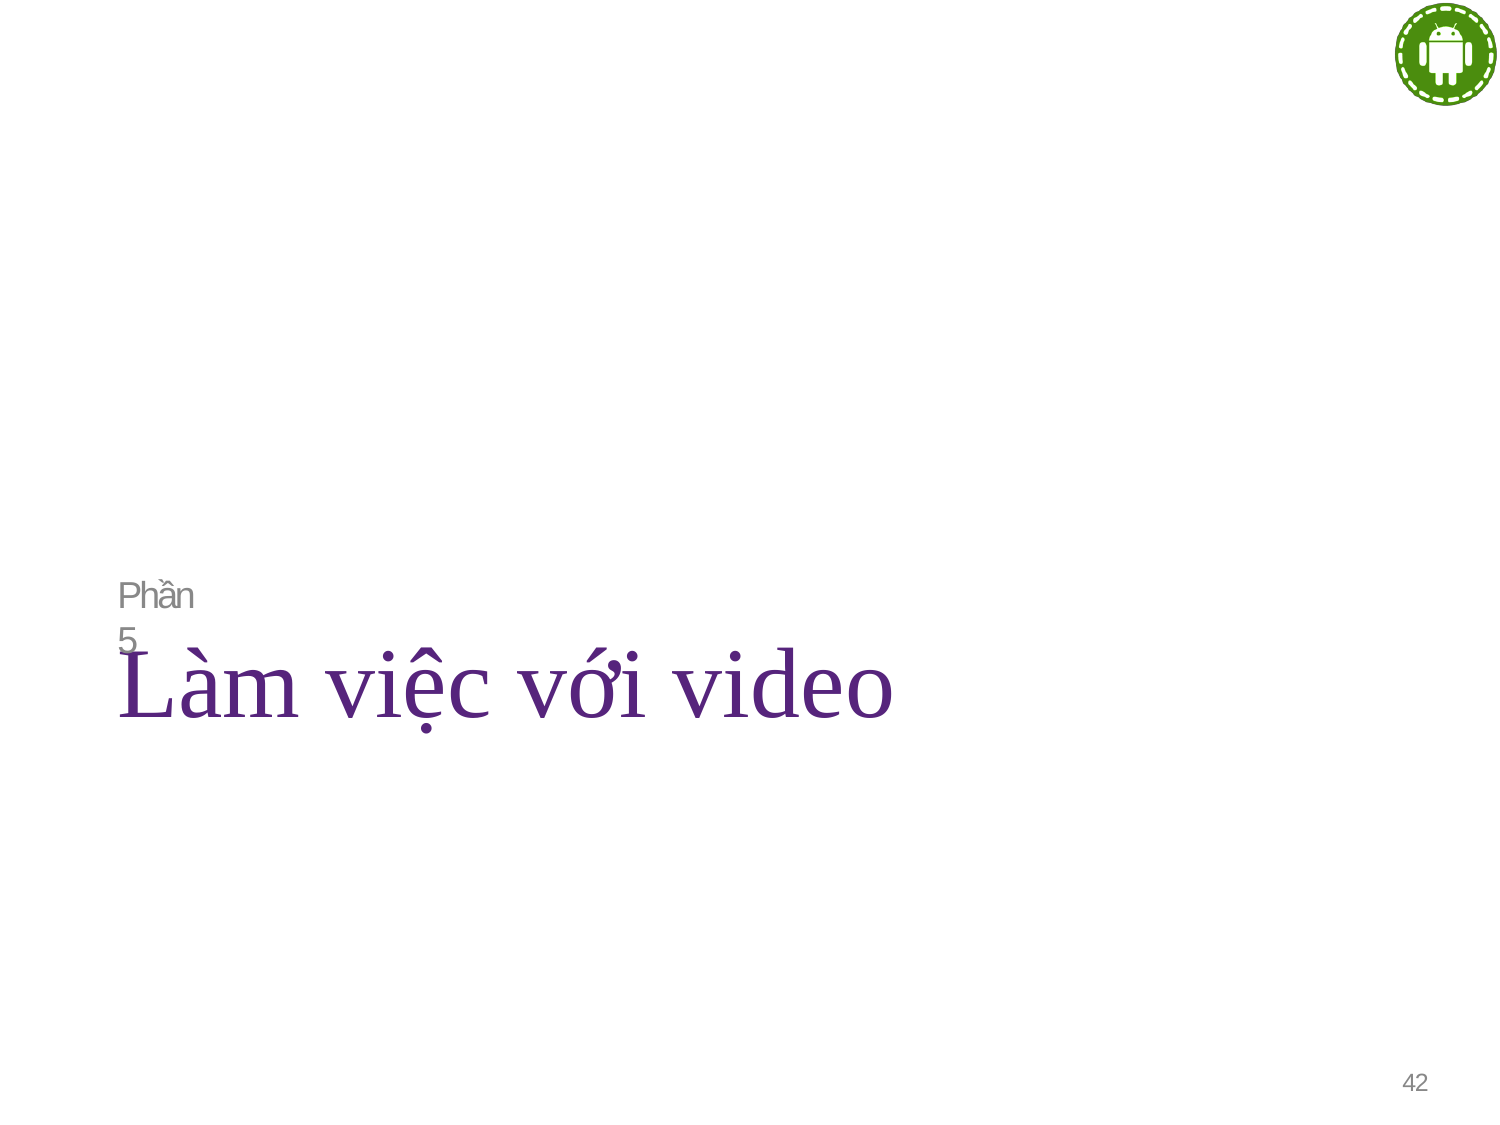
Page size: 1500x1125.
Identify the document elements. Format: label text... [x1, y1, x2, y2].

picture [1391, 0, 1500, 109]
text_box Phần 5 [115, 568, 224, 661]
slide_number 42 [1398, 1070, 1432, 1125]
title Làm việc với video [115, 615, 898, 806]
